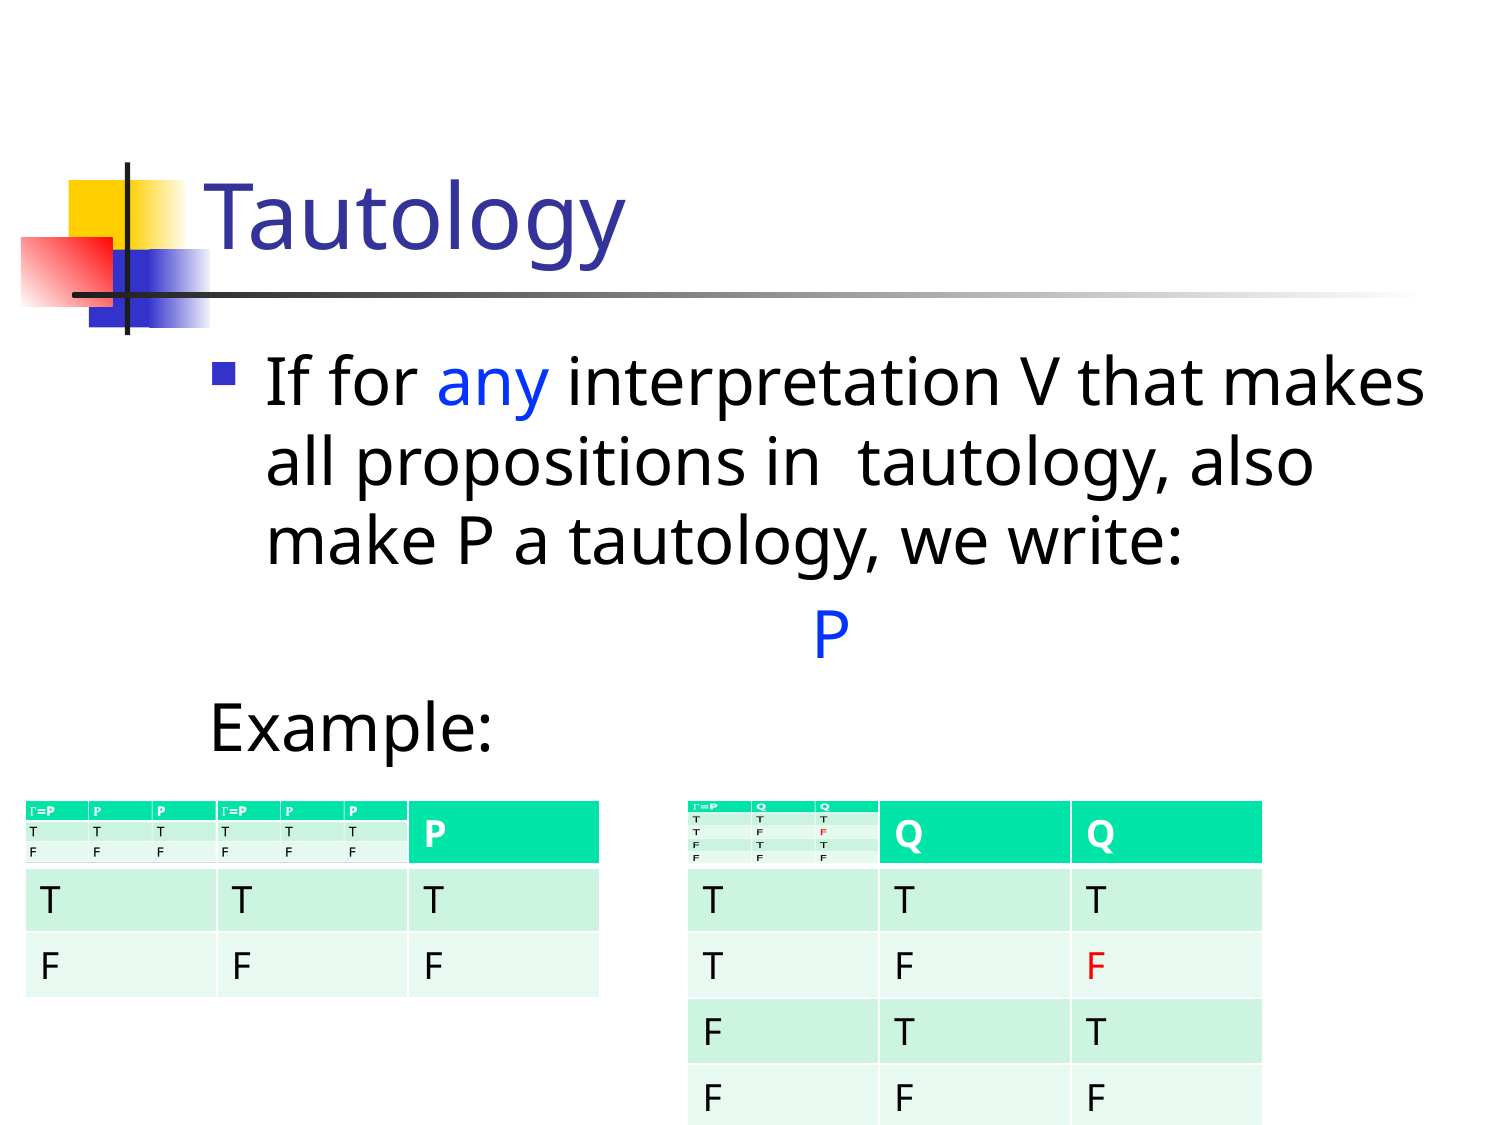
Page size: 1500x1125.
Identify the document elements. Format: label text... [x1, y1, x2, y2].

table_header [688, 801, 878, 863]
table_cell T [26, 869, 216, 931]
table_header Q [880, 801, 1070, 863]
table_cell F [218, 933, 407, 997]
table_cell T [688, 933, 878, 997]
table_cell F [880, 933, 1070, 997]
table_cell F [1072, 933, 1262, 997]
table_cell F [409, 933, 599, 997]
table_cell T [1072, 869, 1262, 931]
table_header [26, 801, 216, 863]
table_cell F [688, 999, 878, 1063]
table_header P [409, 801, 599, 863]
table_header [218, 801, 407, 863]
table_cell F [1072, 1065, 1262, 1125]
table_cell T [218, 869, 407, 931]
table_header Q [1072, 801, 1262, 863]
table_cell T [409, 869, 599, 931]
table_cell F [26, 933, 216, 997]
table_cell T [880, 869, 1070, 931]
table_cell T [688, 869, 878, 931]
table_cell T [1072, 999, 1262, 1063]
table_cell F [880, 1065, 1070, 1125]
table_cell F [688, 1065, 878, 1125]
title Tautology [188, 35, 1468, 275]
table_cell T [880, 999, 1070, 1063]
